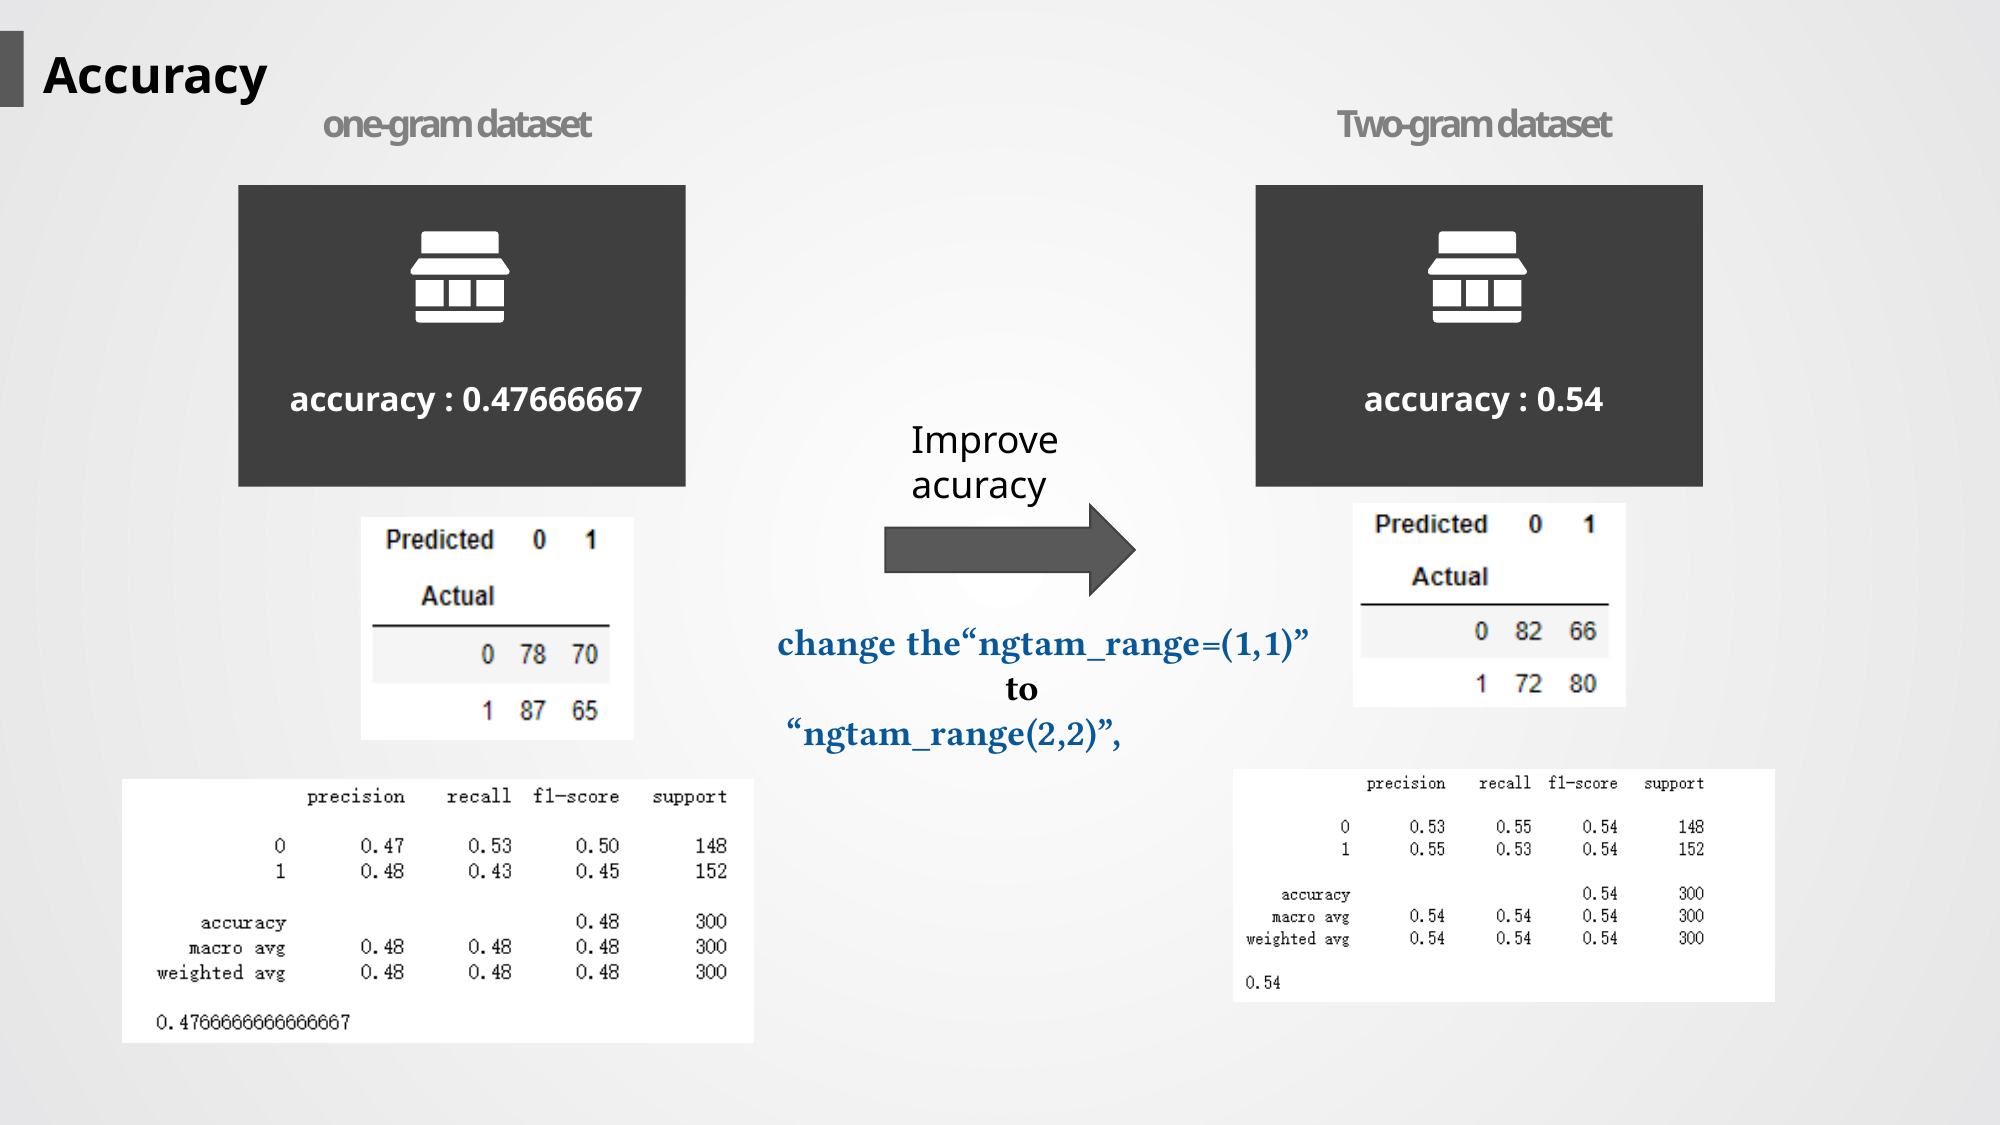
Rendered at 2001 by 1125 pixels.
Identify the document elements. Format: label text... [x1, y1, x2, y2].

picture [1233, 769, 1775, 1002]
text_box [1255, 79, 1703, 487]
picture [1353, 503, 1626, 707]
picture [122, 779, 754, 1043]
text_box change the“ngtam_range=(1,1)” to “ngtam_range(2,2)”, [762, 610, 1325, 761]
text_box [0, 30, 24, 107]
picture [361, 517, 634, 740]
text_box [238, 79, 686, 487]
text_box [884, 514, 1137, 597]
text_box Accuracy [28, 36, 462, 111]
text_box Improve acuracy [896, 408, 1165, 514]
